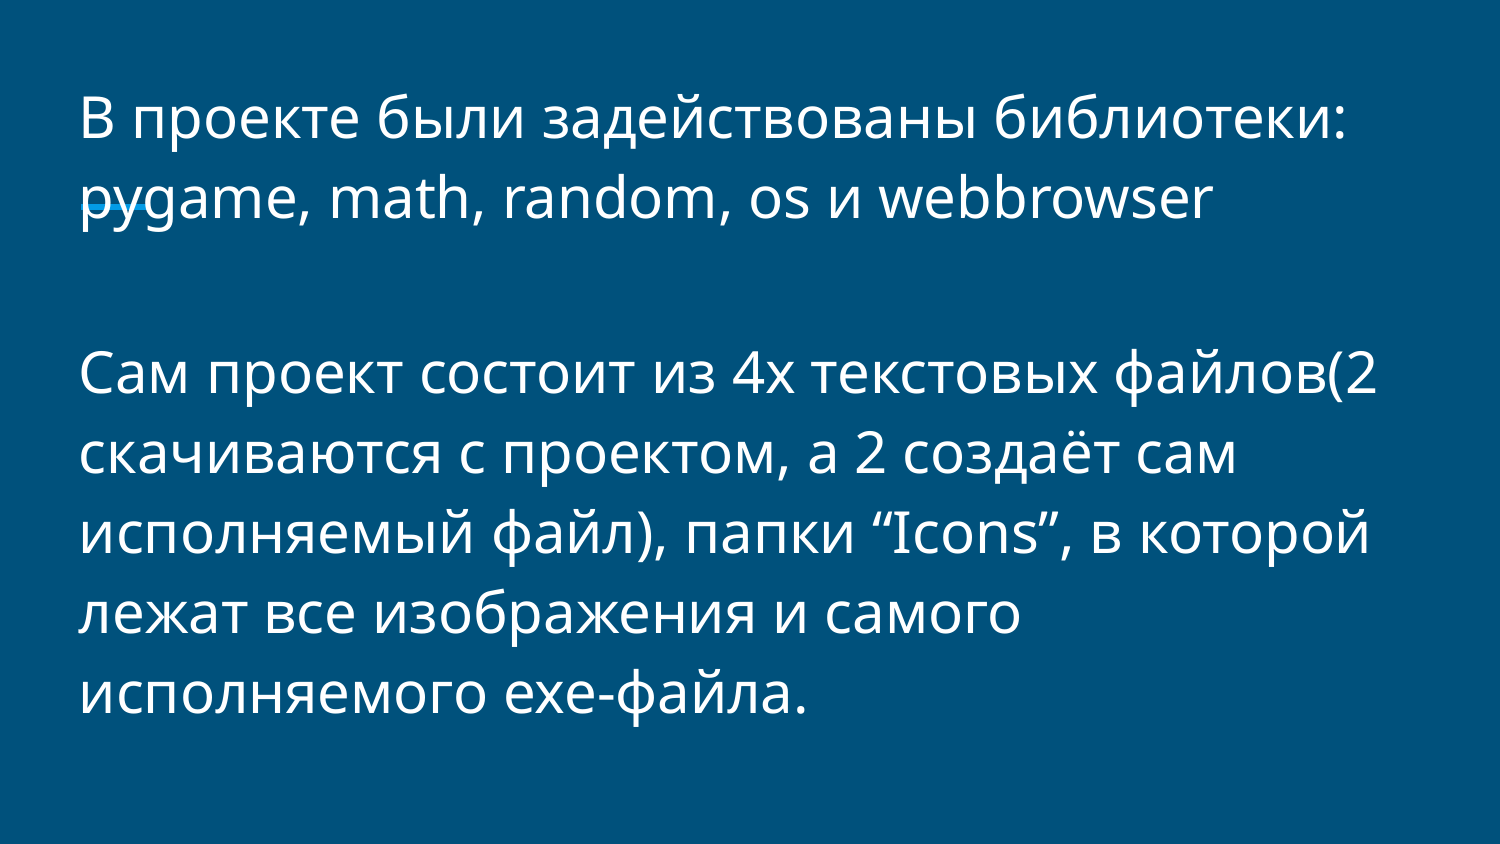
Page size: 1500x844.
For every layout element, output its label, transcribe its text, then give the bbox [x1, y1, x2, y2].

list В проекте были задействованы библиотеки: pygame, math, random, os и webbrowser Сам проект состоит из 4х текстовых файлов(2 скачиваются с проектом, а 2 создаёт сам исполняемый файл), папки “Icons”, в которой лежат все изображения и самого исполняемого exe-файла. [63, 55, 1437, 750]
